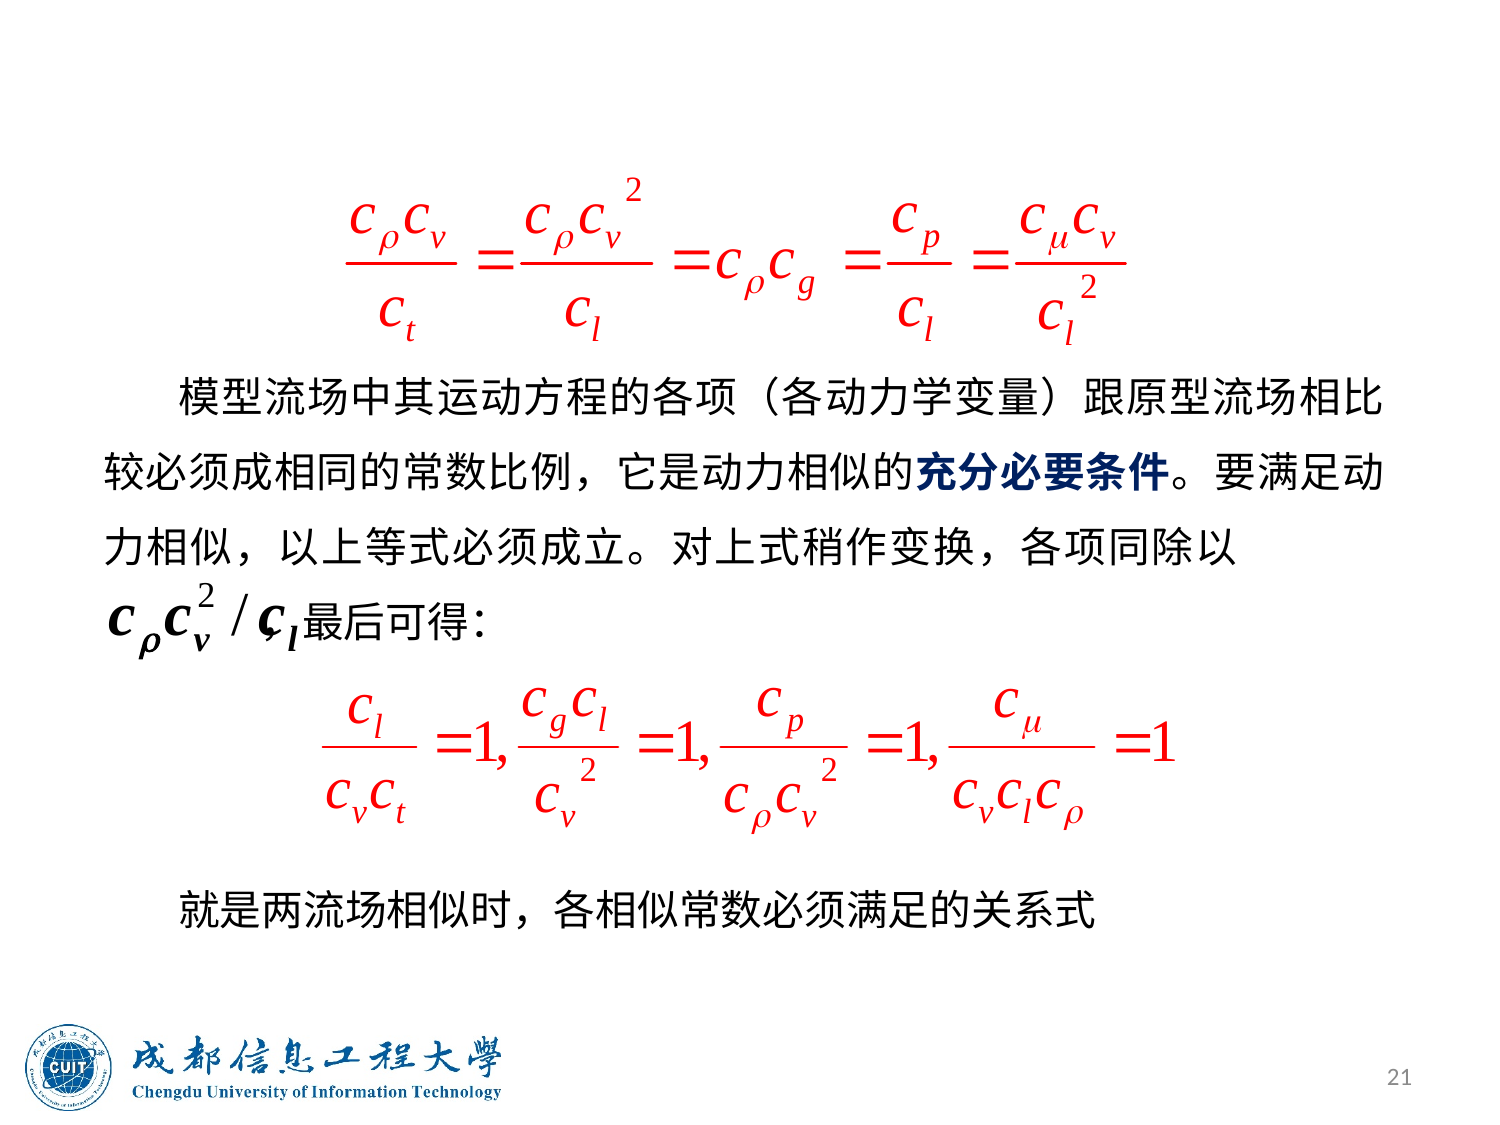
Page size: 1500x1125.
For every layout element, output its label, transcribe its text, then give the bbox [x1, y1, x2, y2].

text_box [99, 567, 313, 673]
picture [25, 1024, 501, 1111]
slide_number 21 [1277, 1045, 1428, 1106]
text_box 模型流场中其运动方程的各项（各动力学变量）跟原型流场相比较必须成相同的常数比例，它是动力相似的充分必要条件。要满足动力相似，以上等式必须成立。对上式稍作变换，各项同除以 ，最后可得： 就是两流场相似时，各相似常数必须满足的关系式 [88, 338, 1399, 941]
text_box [312, 656, 1181, 844]
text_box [336, 160, 1135, 357]
